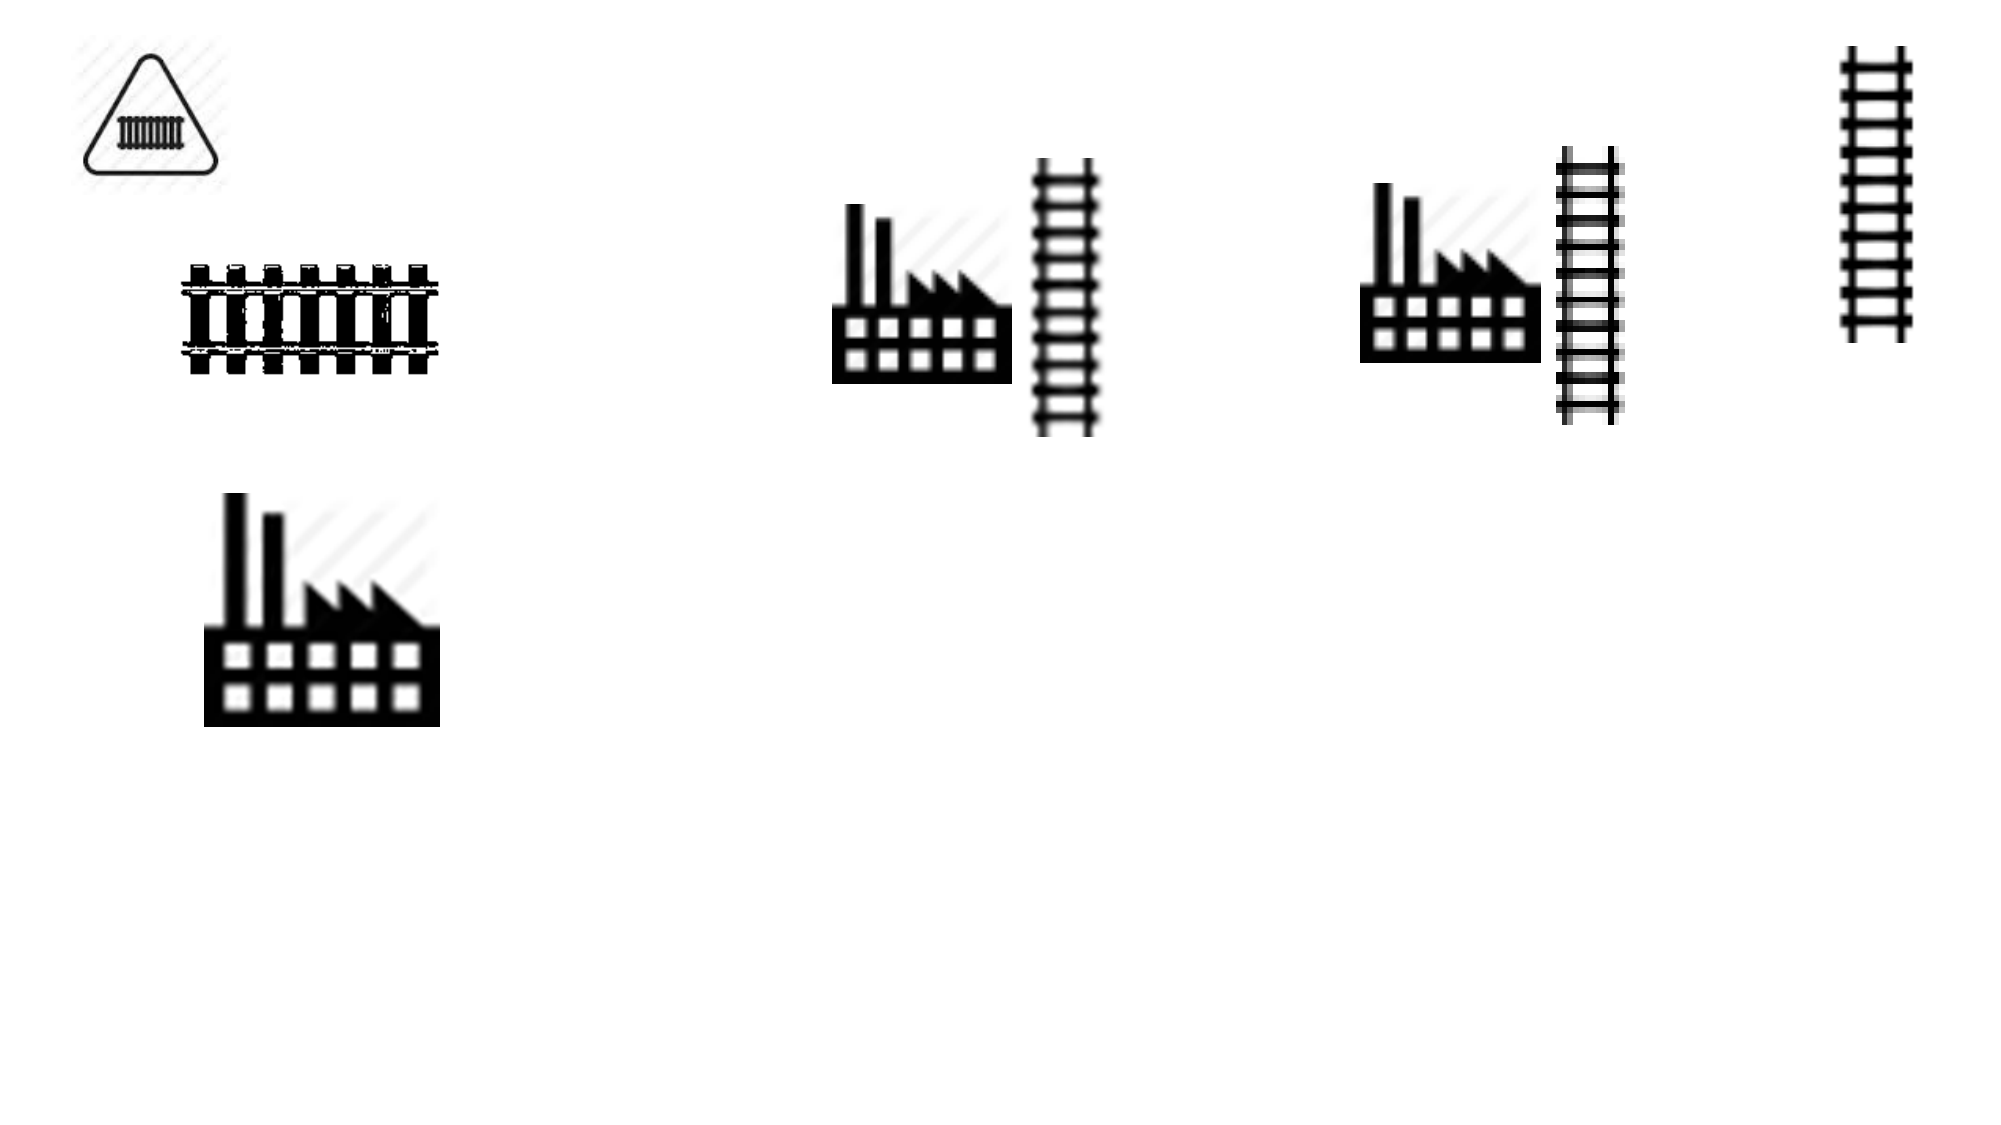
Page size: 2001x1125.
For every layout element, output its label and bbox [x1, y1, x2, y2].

picture [1360, 46, 2000, 425]
picture [71, 35, 470, 478]
text_box [806, 137, 1166, 455]
picture [204, 493, 440, 727]
